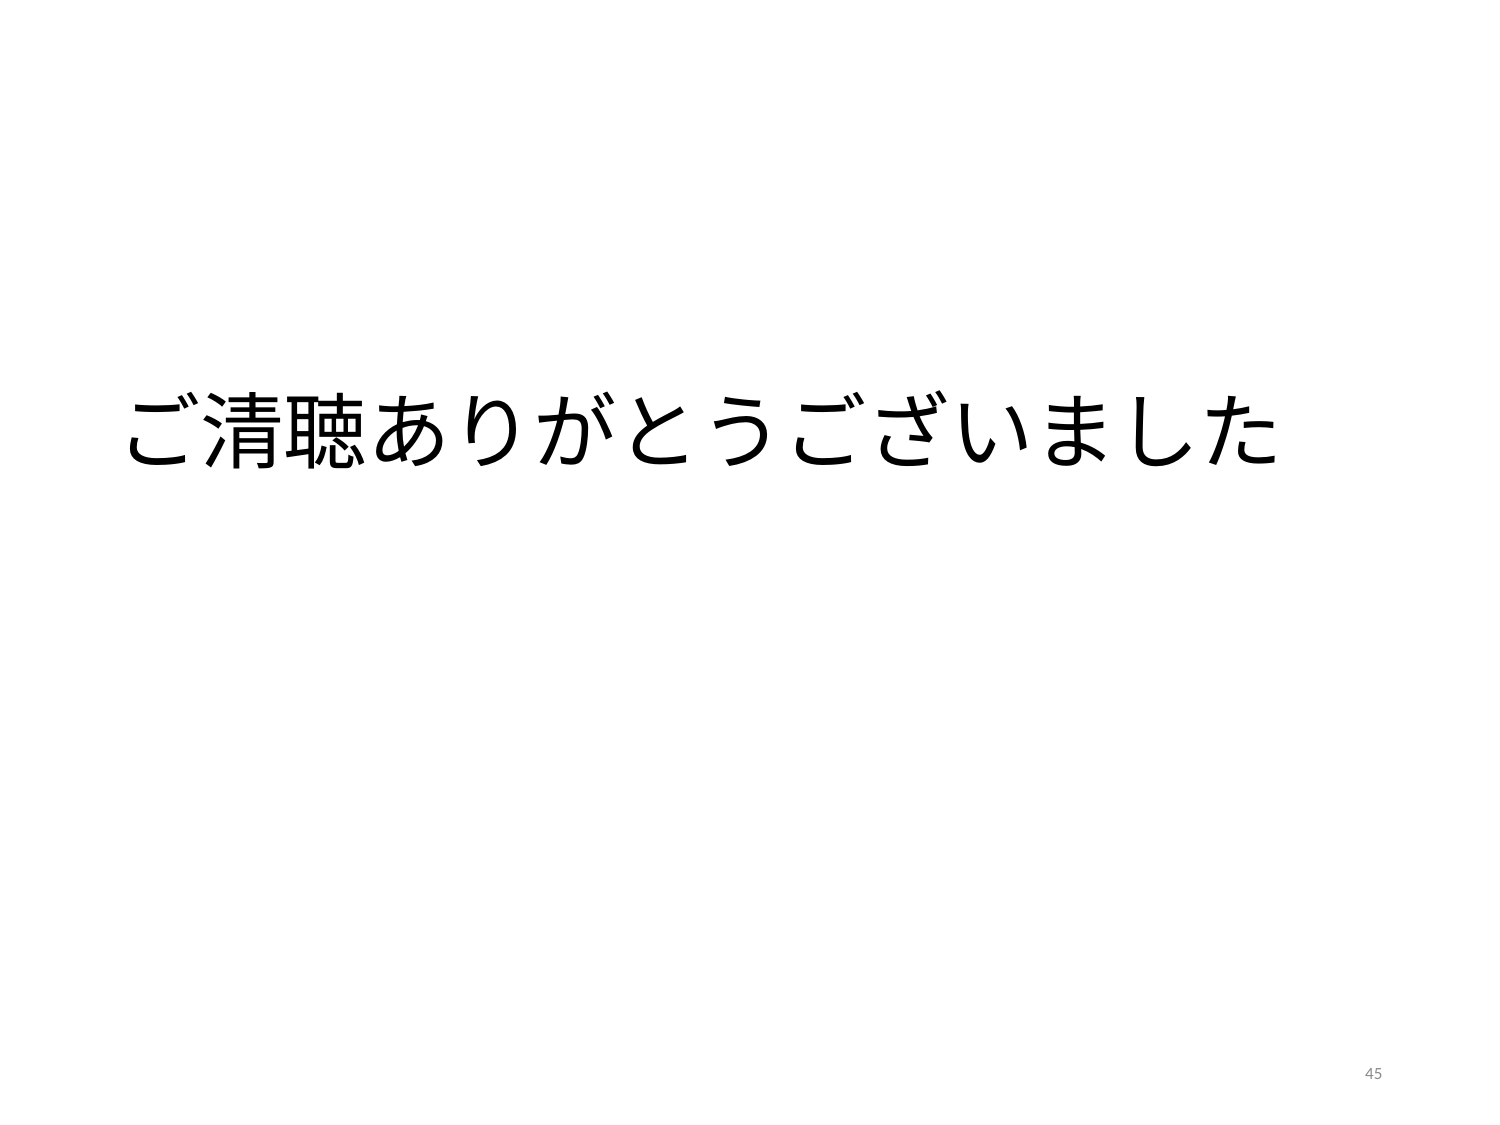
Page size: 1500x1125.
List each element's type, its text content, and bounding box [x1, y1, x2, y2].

list （参考資料？） [103, 299, 1398, 1014]
slide_number 45 [1060, 1042, 1398, 1103]
